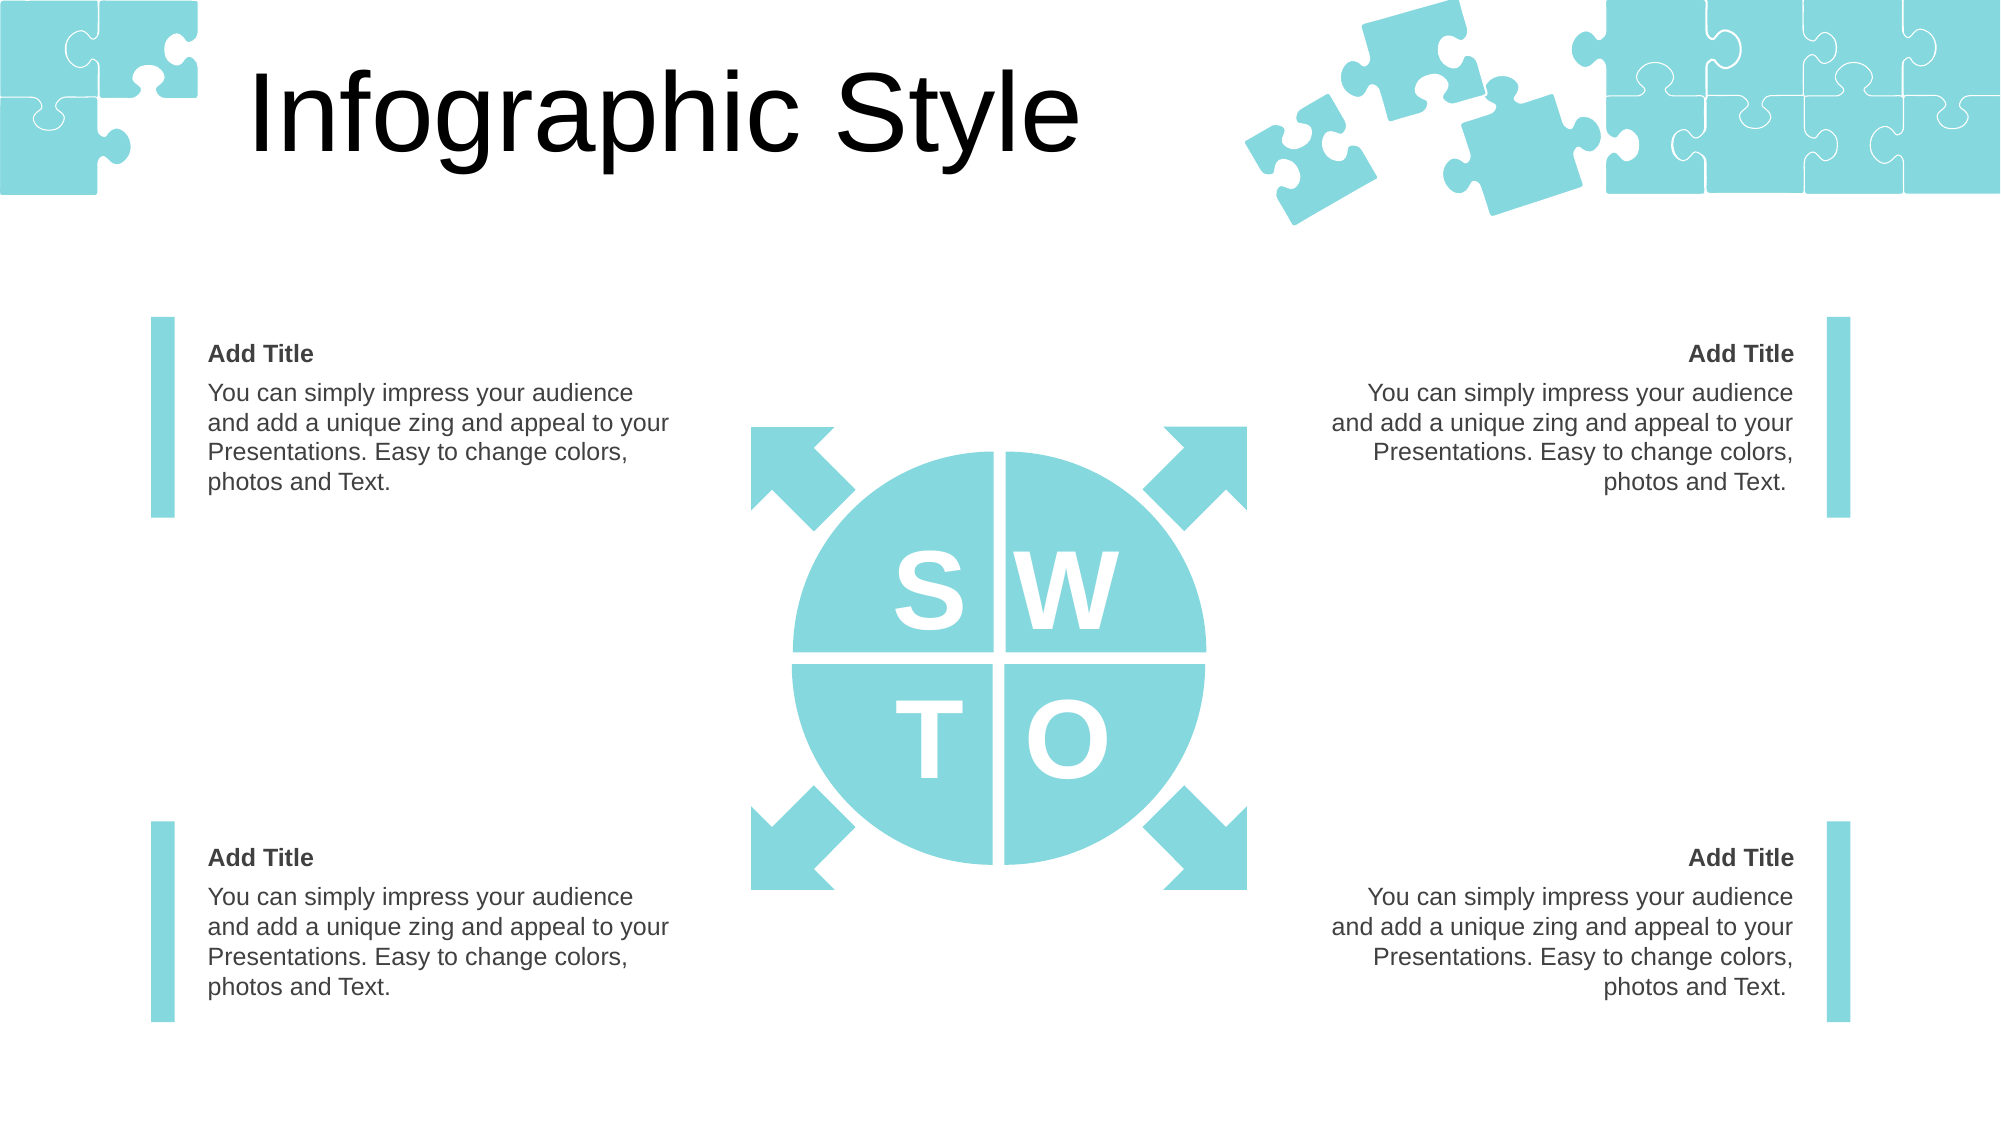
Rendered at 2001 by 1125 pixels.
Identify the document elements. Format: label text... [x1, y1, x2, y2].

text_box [1305, 329, 1810, 506]
list Infographic Style [231, 55, 1952, 175]
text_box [733, 409, 1265, 908]
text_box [192, 834, 697, 1010]
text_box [192, 329, 697, 506]
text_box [1305, 834, 1810, 1010]
text_box [1826, 316, 1851, 519]
text_box [150, 316, 176, 519]
text_box [150, 820, 176, 1023]
text_box [1826, 820, 1851, 1023]
